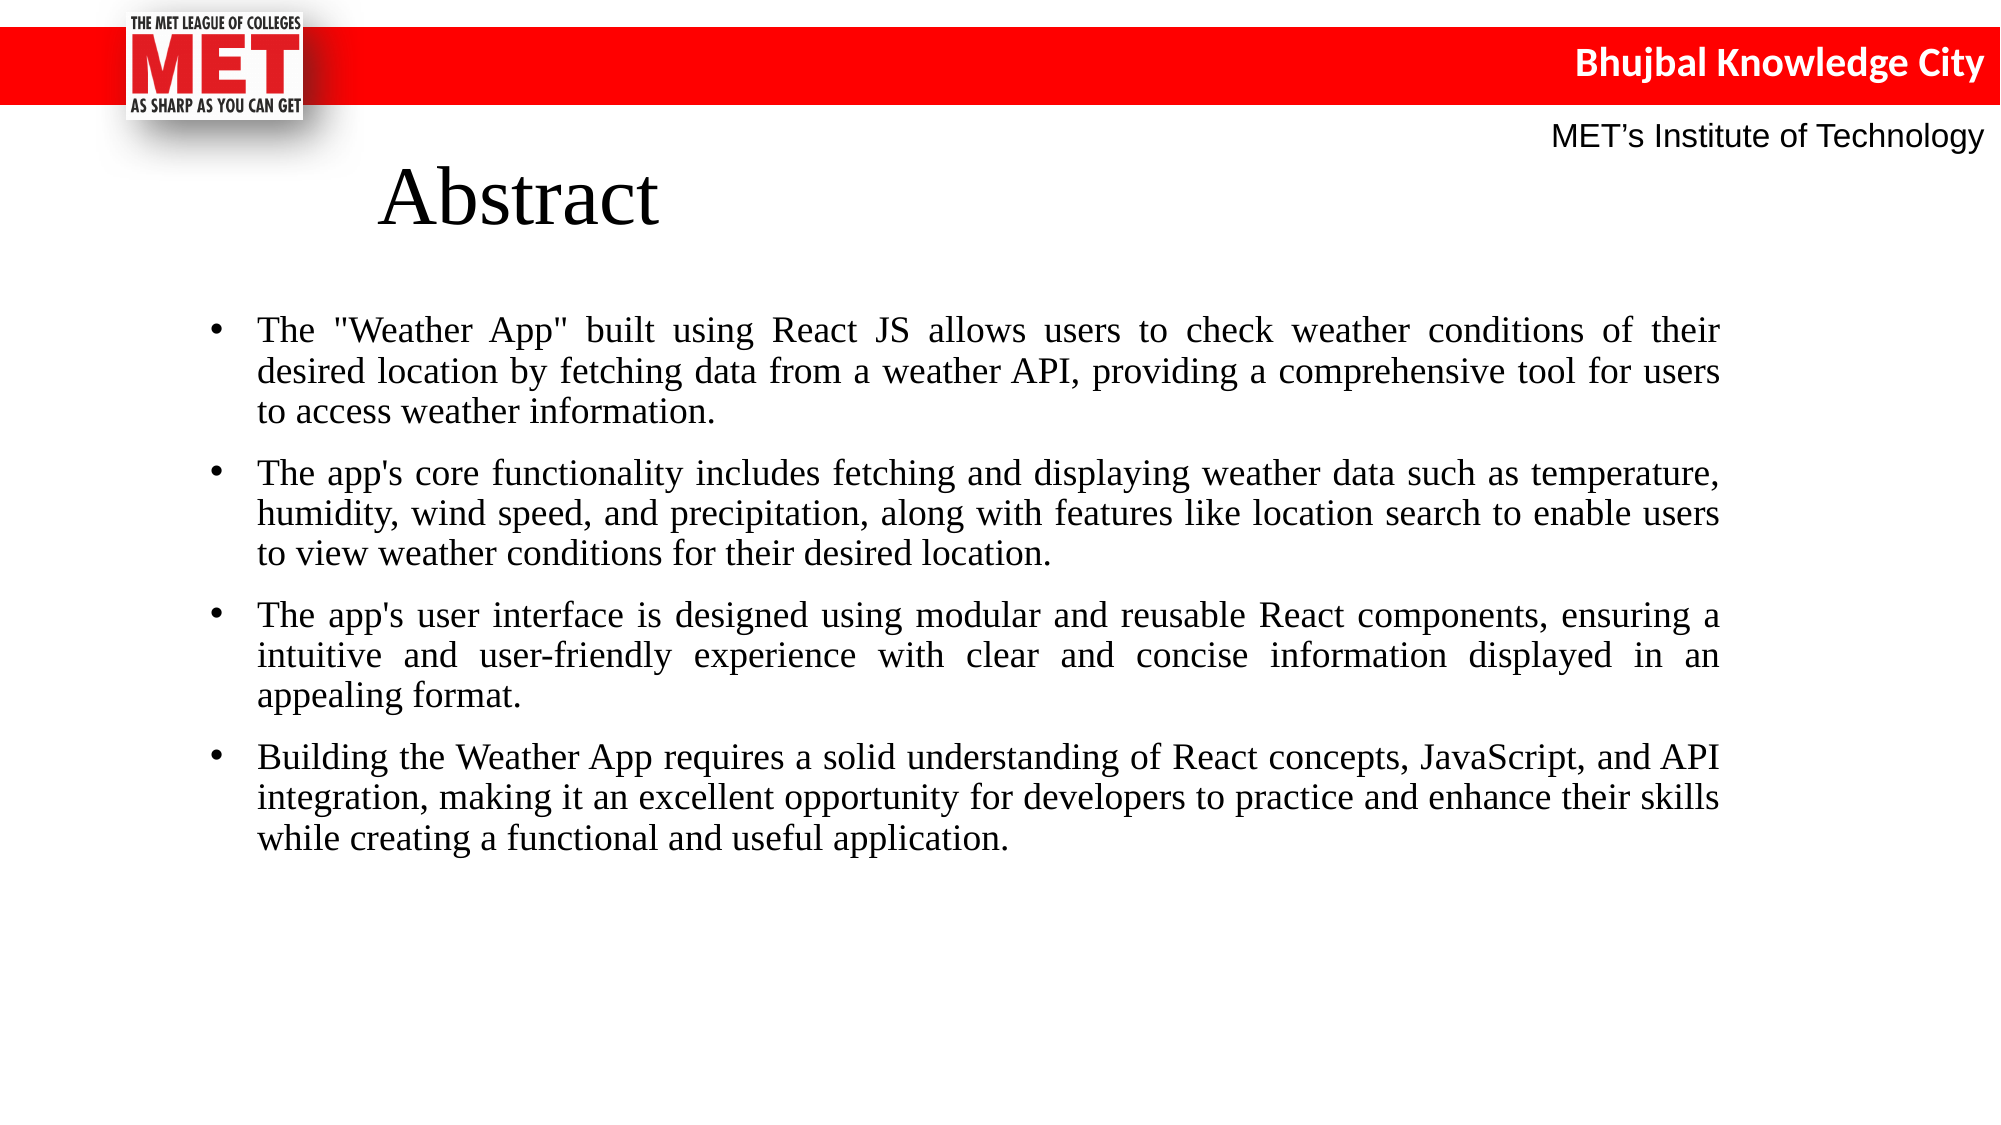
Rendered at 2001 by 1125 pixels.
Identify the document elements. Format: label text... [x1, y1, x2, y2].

title Abstract [362, 163, 1638, 250]
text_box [0, 12, 2000, 163]
subtitle The "Weather App" built using React JS allows users to check weather conditions of their desired location by fetching data from a weather API, providing a comprehensive tool for users to access weather information. The app's core functionality includes fetching and displaying weather data such as temperature, humidity, wind speed, and precipitation, along with features like location search to enable users to view weather conditions for their desired location. The app's user interface is designed using modular and reusable React components, ensuring a intuitive and user-friendly experience with clear and concise information displayed in an appealing format. Building the Weather App requires a solid understanding of React concepts, JavaScript, and API integration, making it an excellent opportunity for developers to practice and enhance their skills while creating a functional and useful application. [195, 302, 1738, 1036]
